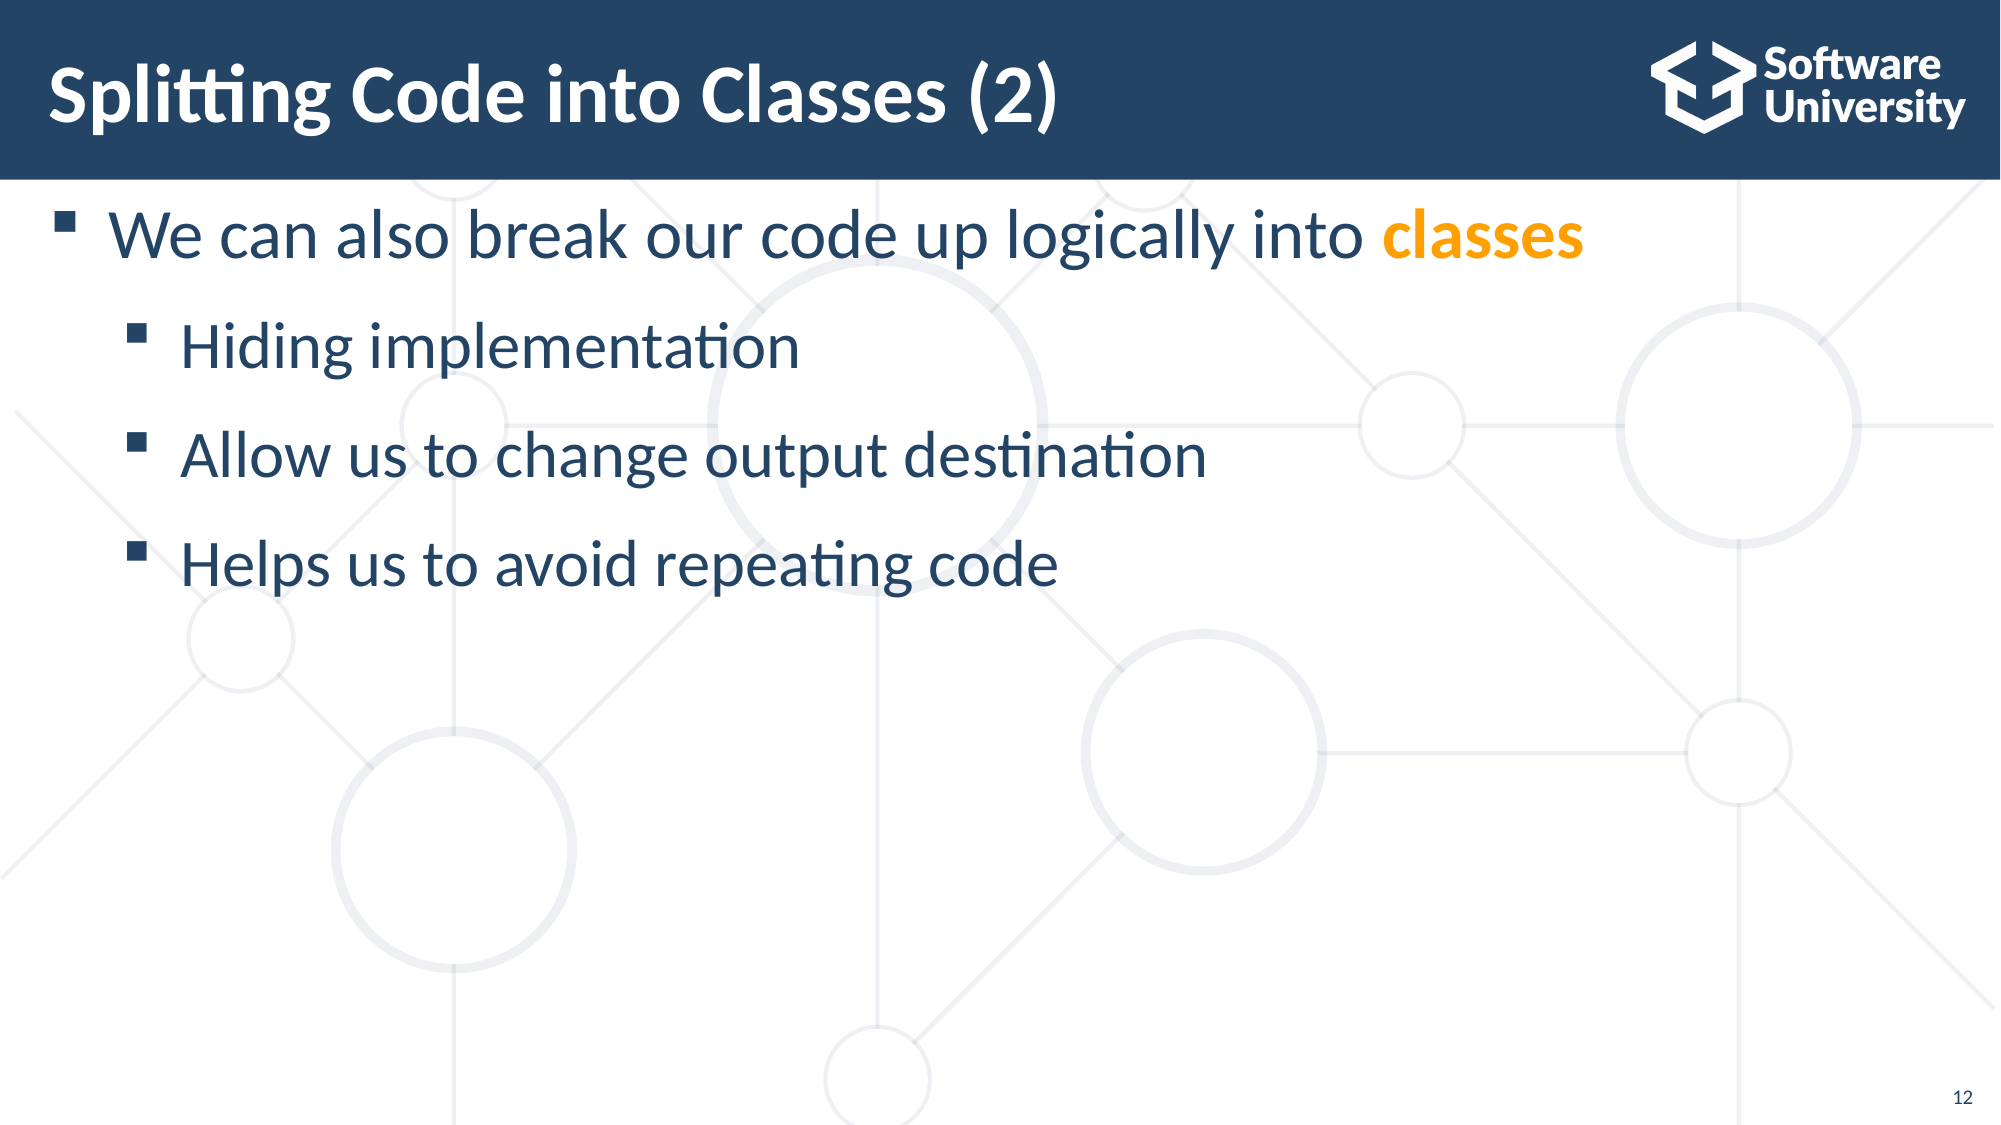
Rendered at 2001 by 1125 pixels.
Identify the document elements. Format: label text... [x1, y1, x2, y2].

picture [1651, 41, 1966, 134]
list We can also break our code up logically into classes Hiding implementation Allow us to change output destination Helps us to avoid repeating code [31, 177, 1970, 1103]
title Splitting Code into Classes (2) [31, 16, 1625, 162]
slide_number 12 [1927, 1067, 1989, 1117]
